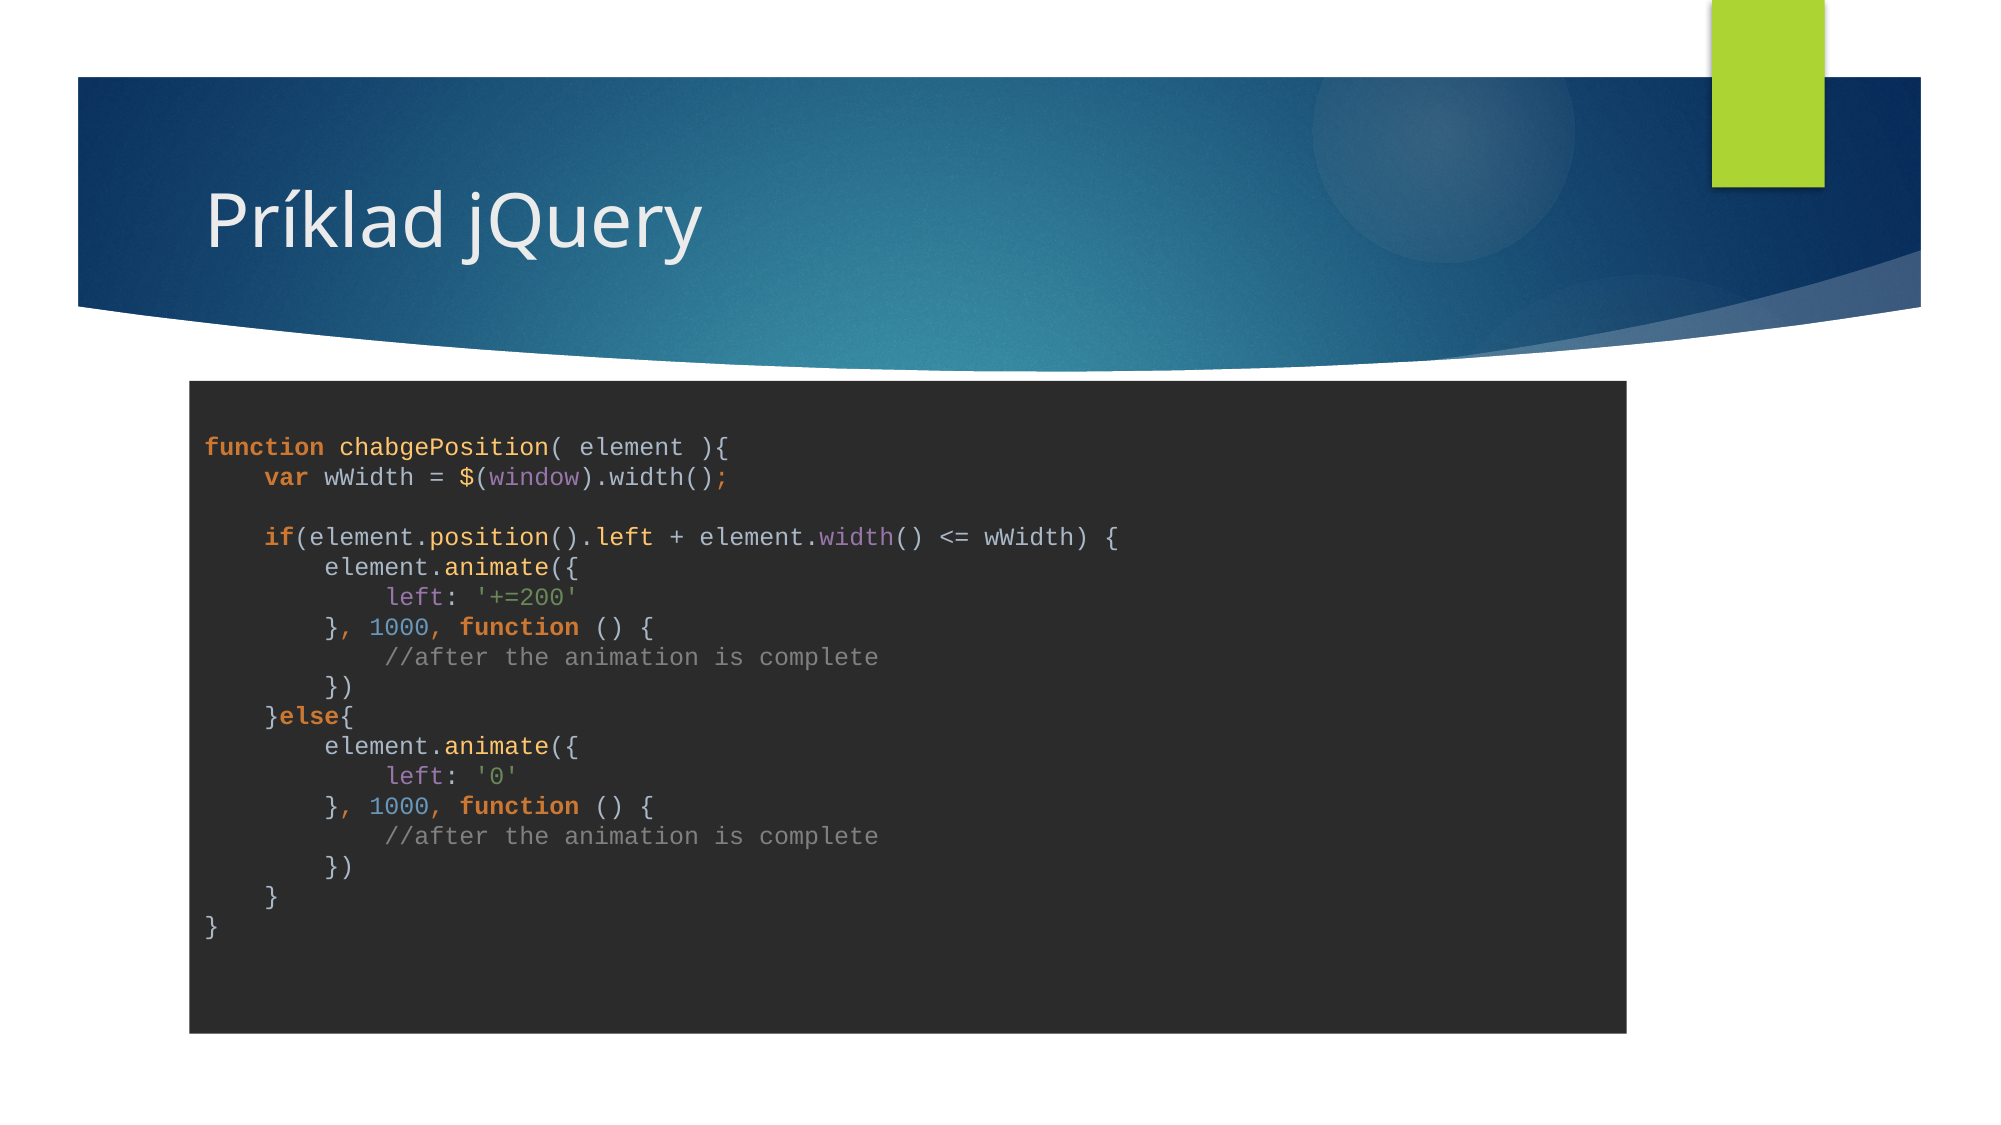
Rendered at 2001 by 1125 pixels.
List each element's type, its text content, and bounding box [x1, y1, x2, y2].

list function chabgePosition( element ){ var wWidth = $(window).width(); if(element.position().left + element.width() <= wWidth) { element.animate({ left: '+=200' }, 1000, function () { //after the animation is complete }) }else{ element.animate({ left: '0' }, 1000, function () { //after the animation is complete }) } } [189, 380, 1627, 1034]
title Príklad jQuery [189, 159, 1627, 276]
